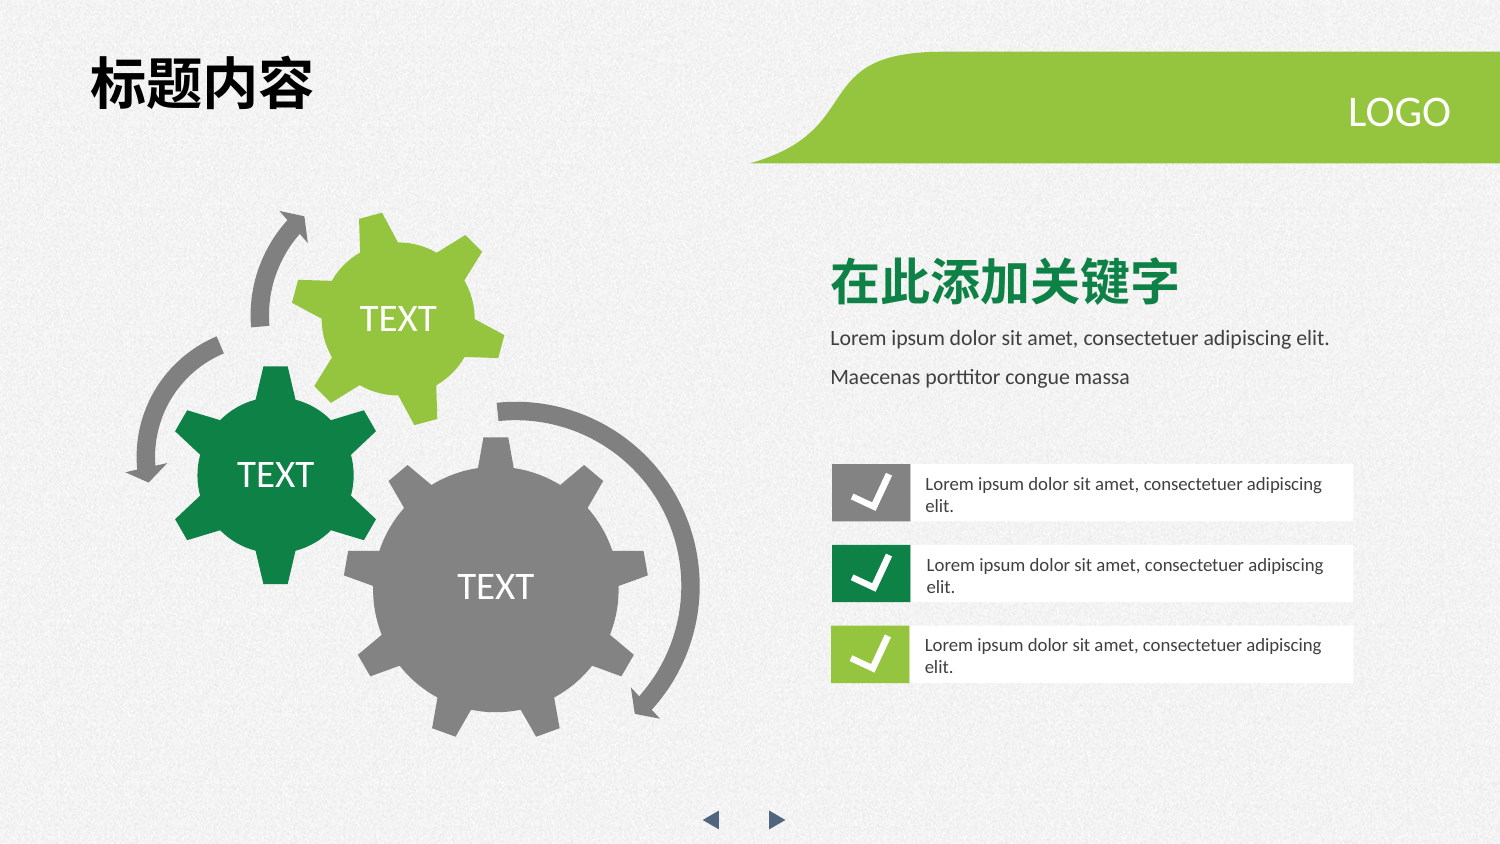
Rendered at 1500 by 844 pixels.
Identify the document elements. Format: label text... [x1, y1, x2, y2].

text_box [496, 401, 700, 719]
text_box LOGO [1333, 75, 1466, 143]
text_box [847, 632, 893, 675]
text_box Lorem ipsum dolor sit amet, consectetuer adipiscing elit. [910, 625, 1354, 685]
text_box 在此添加关键字 Lorem ipsum dolor sit amet, consectetuer adipiscing elit. Maecenas porttitor congue massa [815, 213, 1433, 397]
text_box [250, 210, 308, 328]
text_box Lorem ipsum dolor sit amet, consectetuer adipiscing elit. [910, 463, 1354, 524]
text_box TEXT [173, 364, 378, 587]
text_box TEXT [289, 210, 507, 428]
picture [0, 0, 1500, 844]
text_box [848, 551, 895, 594]
text_box [830, 462, 909, 523]
text_box [830, 543, 909, 604]
text_box Lorem ipsum dolor sit amet, consectetuer adipiscing elit. [911, 545, 1354, 605]
text_box [125, 336, 224, 483]
text_box [747, 49, 1500, 166]
text_box 标题内容 [75, 41, 331, 124]
text_box [848, 470, 895, 513]
text_box TEXT [341, 435, 650, 739]
text_box [829, 624, 908, 685]
